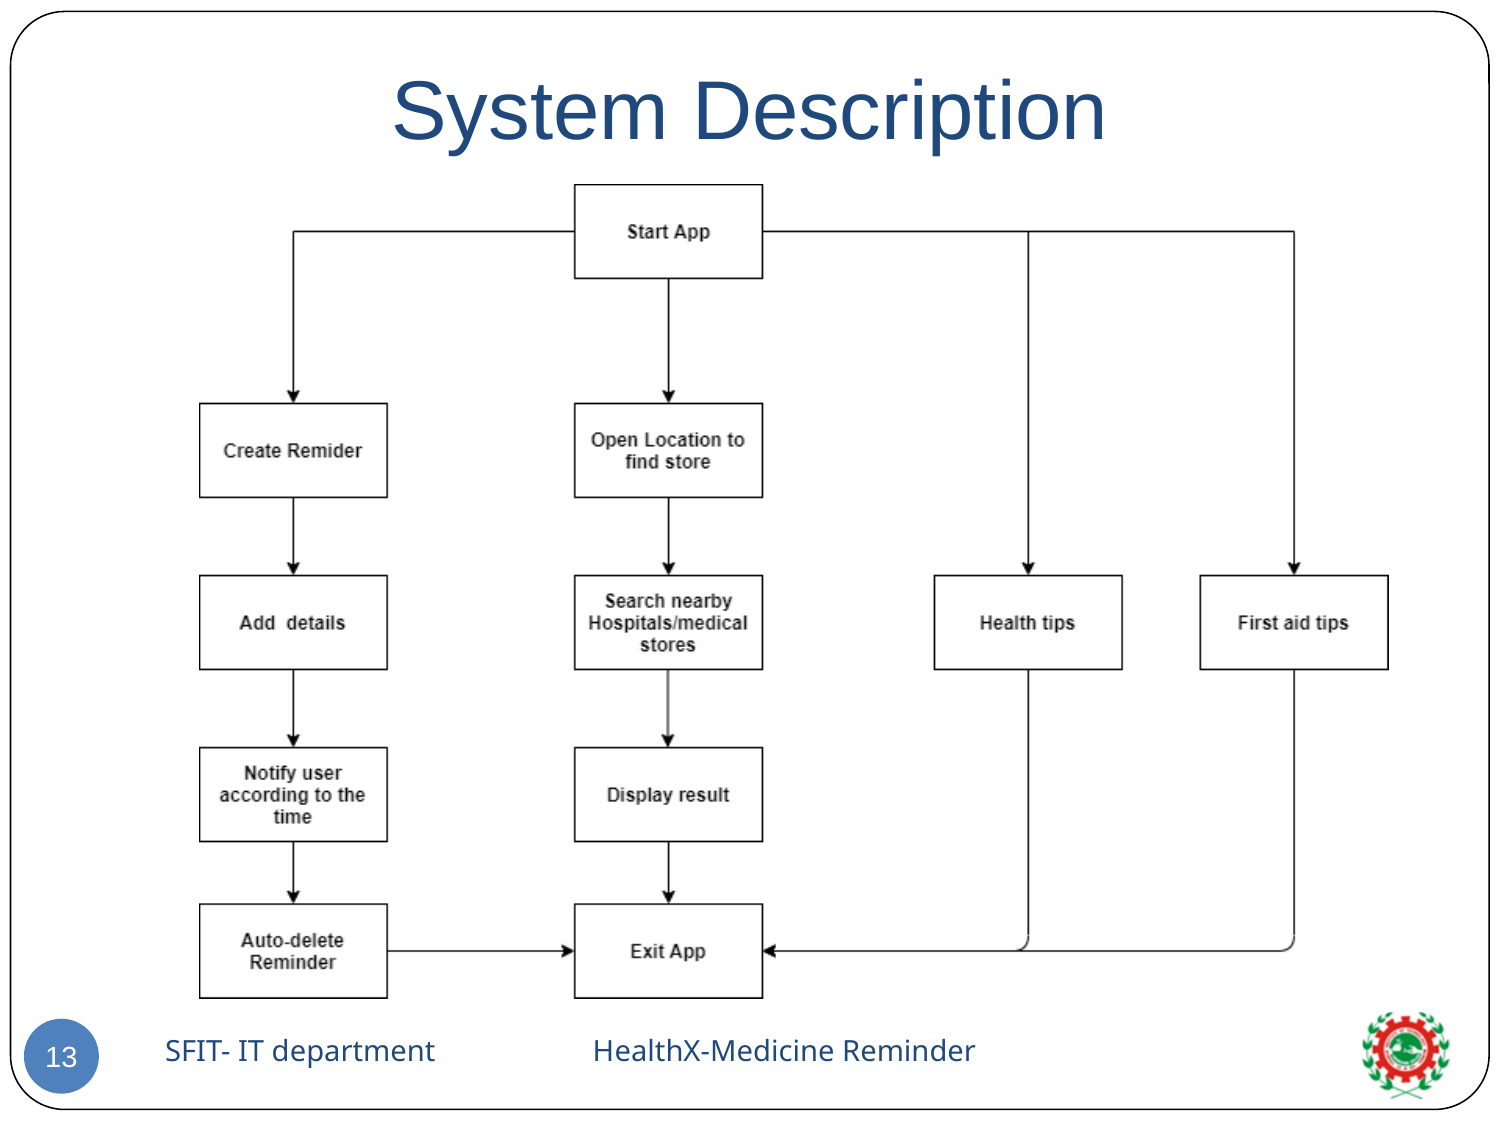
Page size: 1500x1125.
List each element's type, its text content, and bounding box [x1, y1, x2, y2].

picture [198, 184, 1389, 1000]
picture [1362, 1012, 1451, 1099]
title System Description [0, 45, 1500, 172]
slide_number 13 [23, 1018, 99, 1094]
footer SFIT- IT department HealthX-Medicine Reminder [150, 1012, 1134, 1088]
